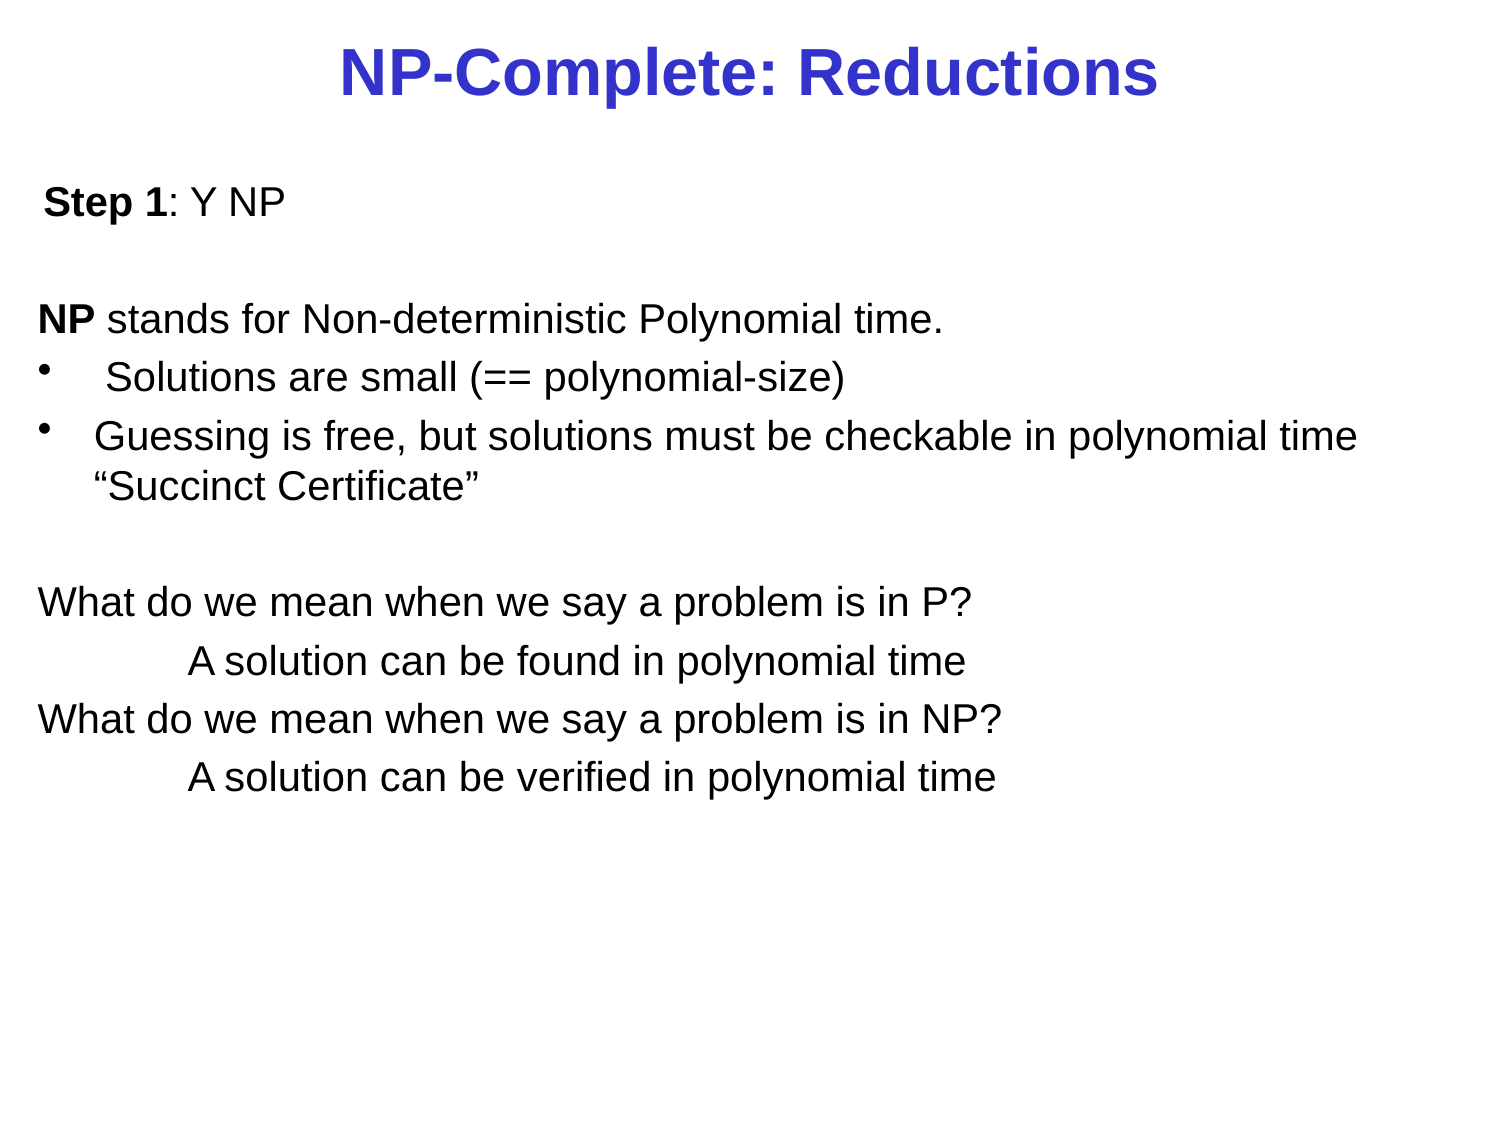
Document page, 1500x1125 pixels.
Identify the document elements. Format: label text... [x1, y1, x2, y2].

title NP-Complete: Reductions [37, 0, 1463, 163]
